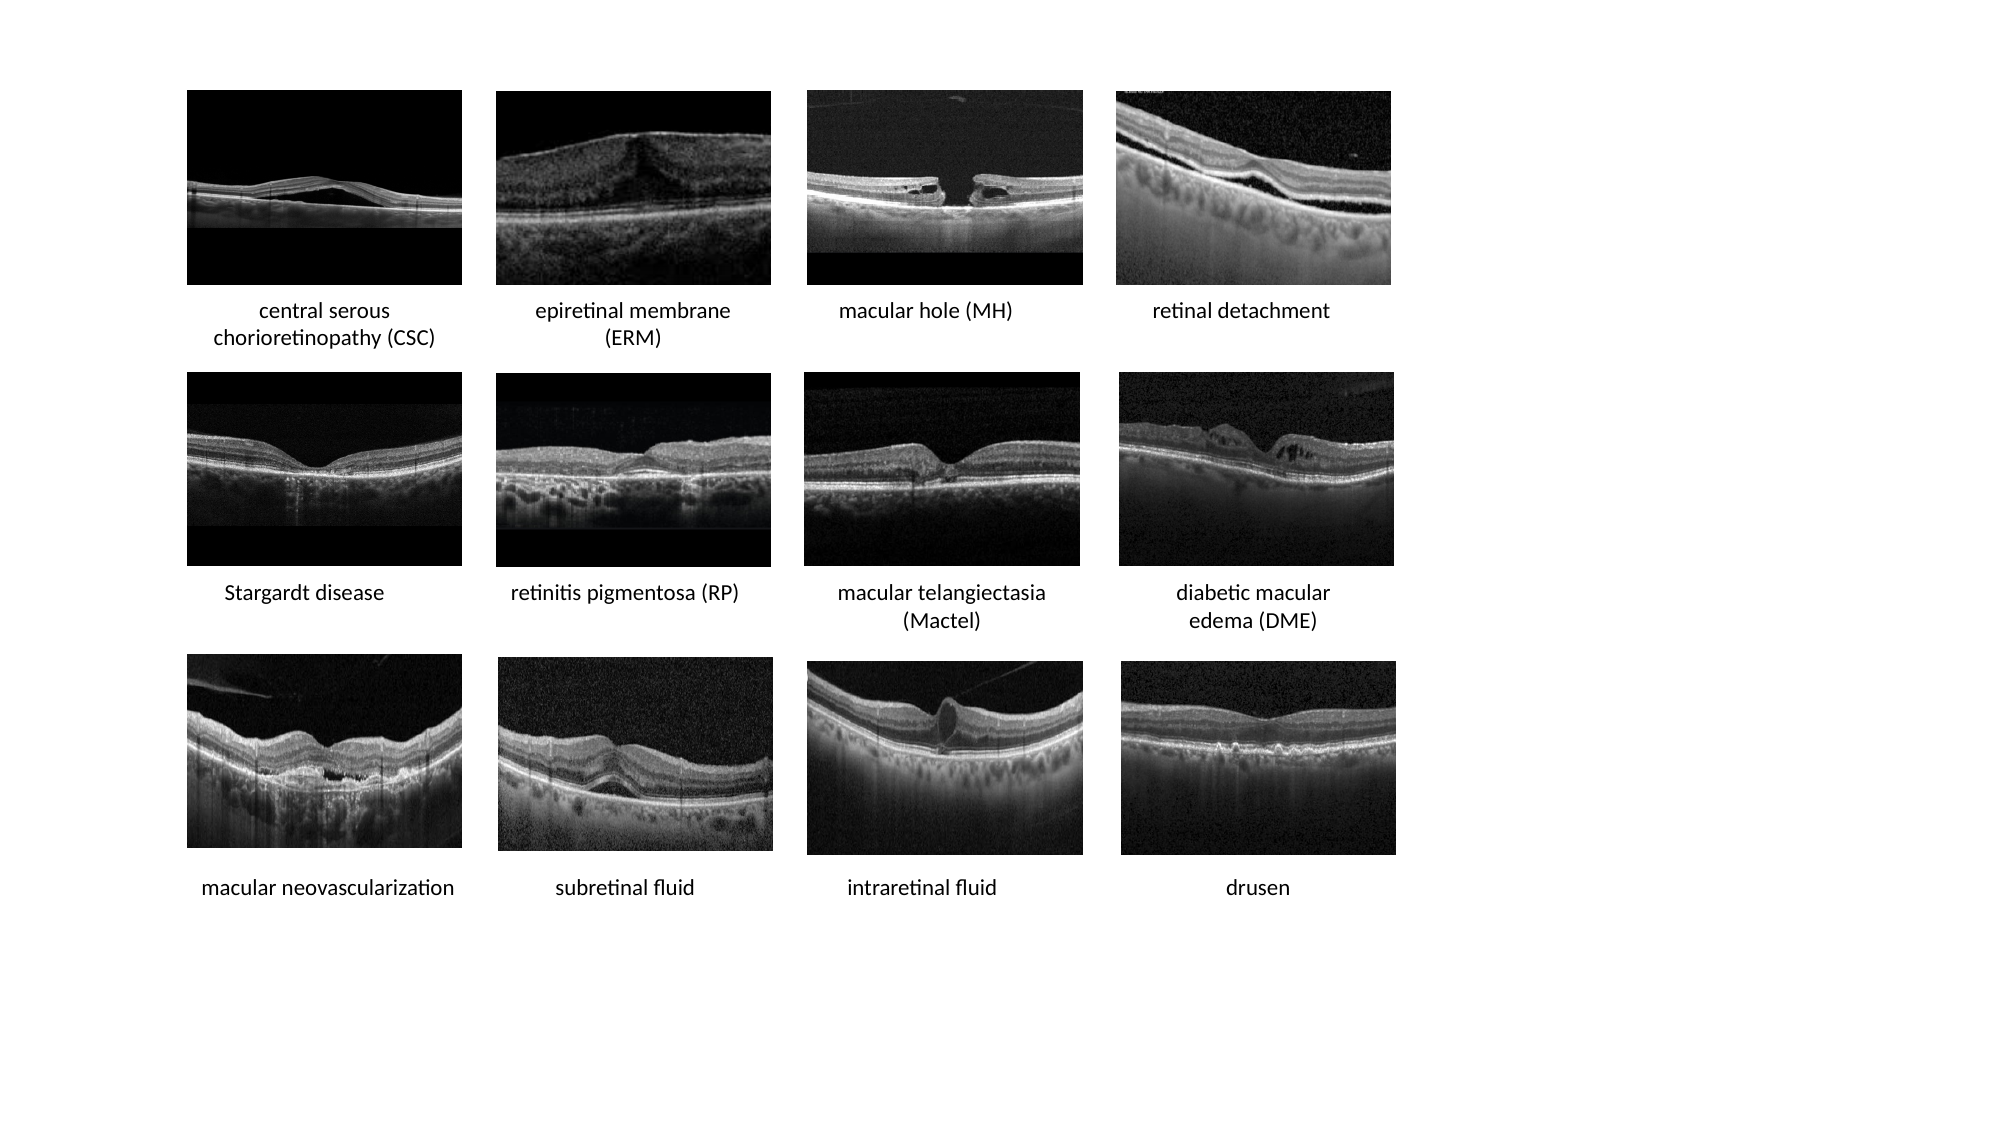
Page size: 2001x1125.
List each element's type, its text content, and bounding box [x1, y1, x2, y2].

text_box macular hole (MH) [731, 287, 1064, 331]
text_box Stargardt disease [167, 570, 430, 613]
picture [1116, 91, 1391, 285]
picture [1119, 372, 1394, 566]
picture [498, 657, 773, 852]
picture [187, 372, 462, 566]
picture [807, 90, 1083, 285]
picture [187, 90, 462, 285]
text_box diabetic macular edema (DME) [1135, 570, 1372, 641]
text_box central serous chorioretinopathy (CSC) [181, 287, 468, 358]
text_box subretinal fluid [448, 865, 803, 908]
text_box drusen [1153, 865, 1364, 908]
picture [496, 373, 771, 567]
picture [804, 372, 1080, 566]
text_box macular neovascularization [151, 865, 448, 908]
picture [1121, 661, 1396, 855]
text_box epiretinal membrane (ERM) [500, 287, 766, 358]
picture [187, 654, 462, 848]
picture [807, 661, 1083, 855]
picture [496, 91, 771, 286]
text_box retinitis pigmentosa (RP) [430, 570, 784, 613]
text_box intraretinal fluid [803, 865, 1100, 908]
text_box macular telangiectasia (Mactel) [784, 570, 1100, 641]
text_box retinal detachment [1064, 287, 1419, 331]
